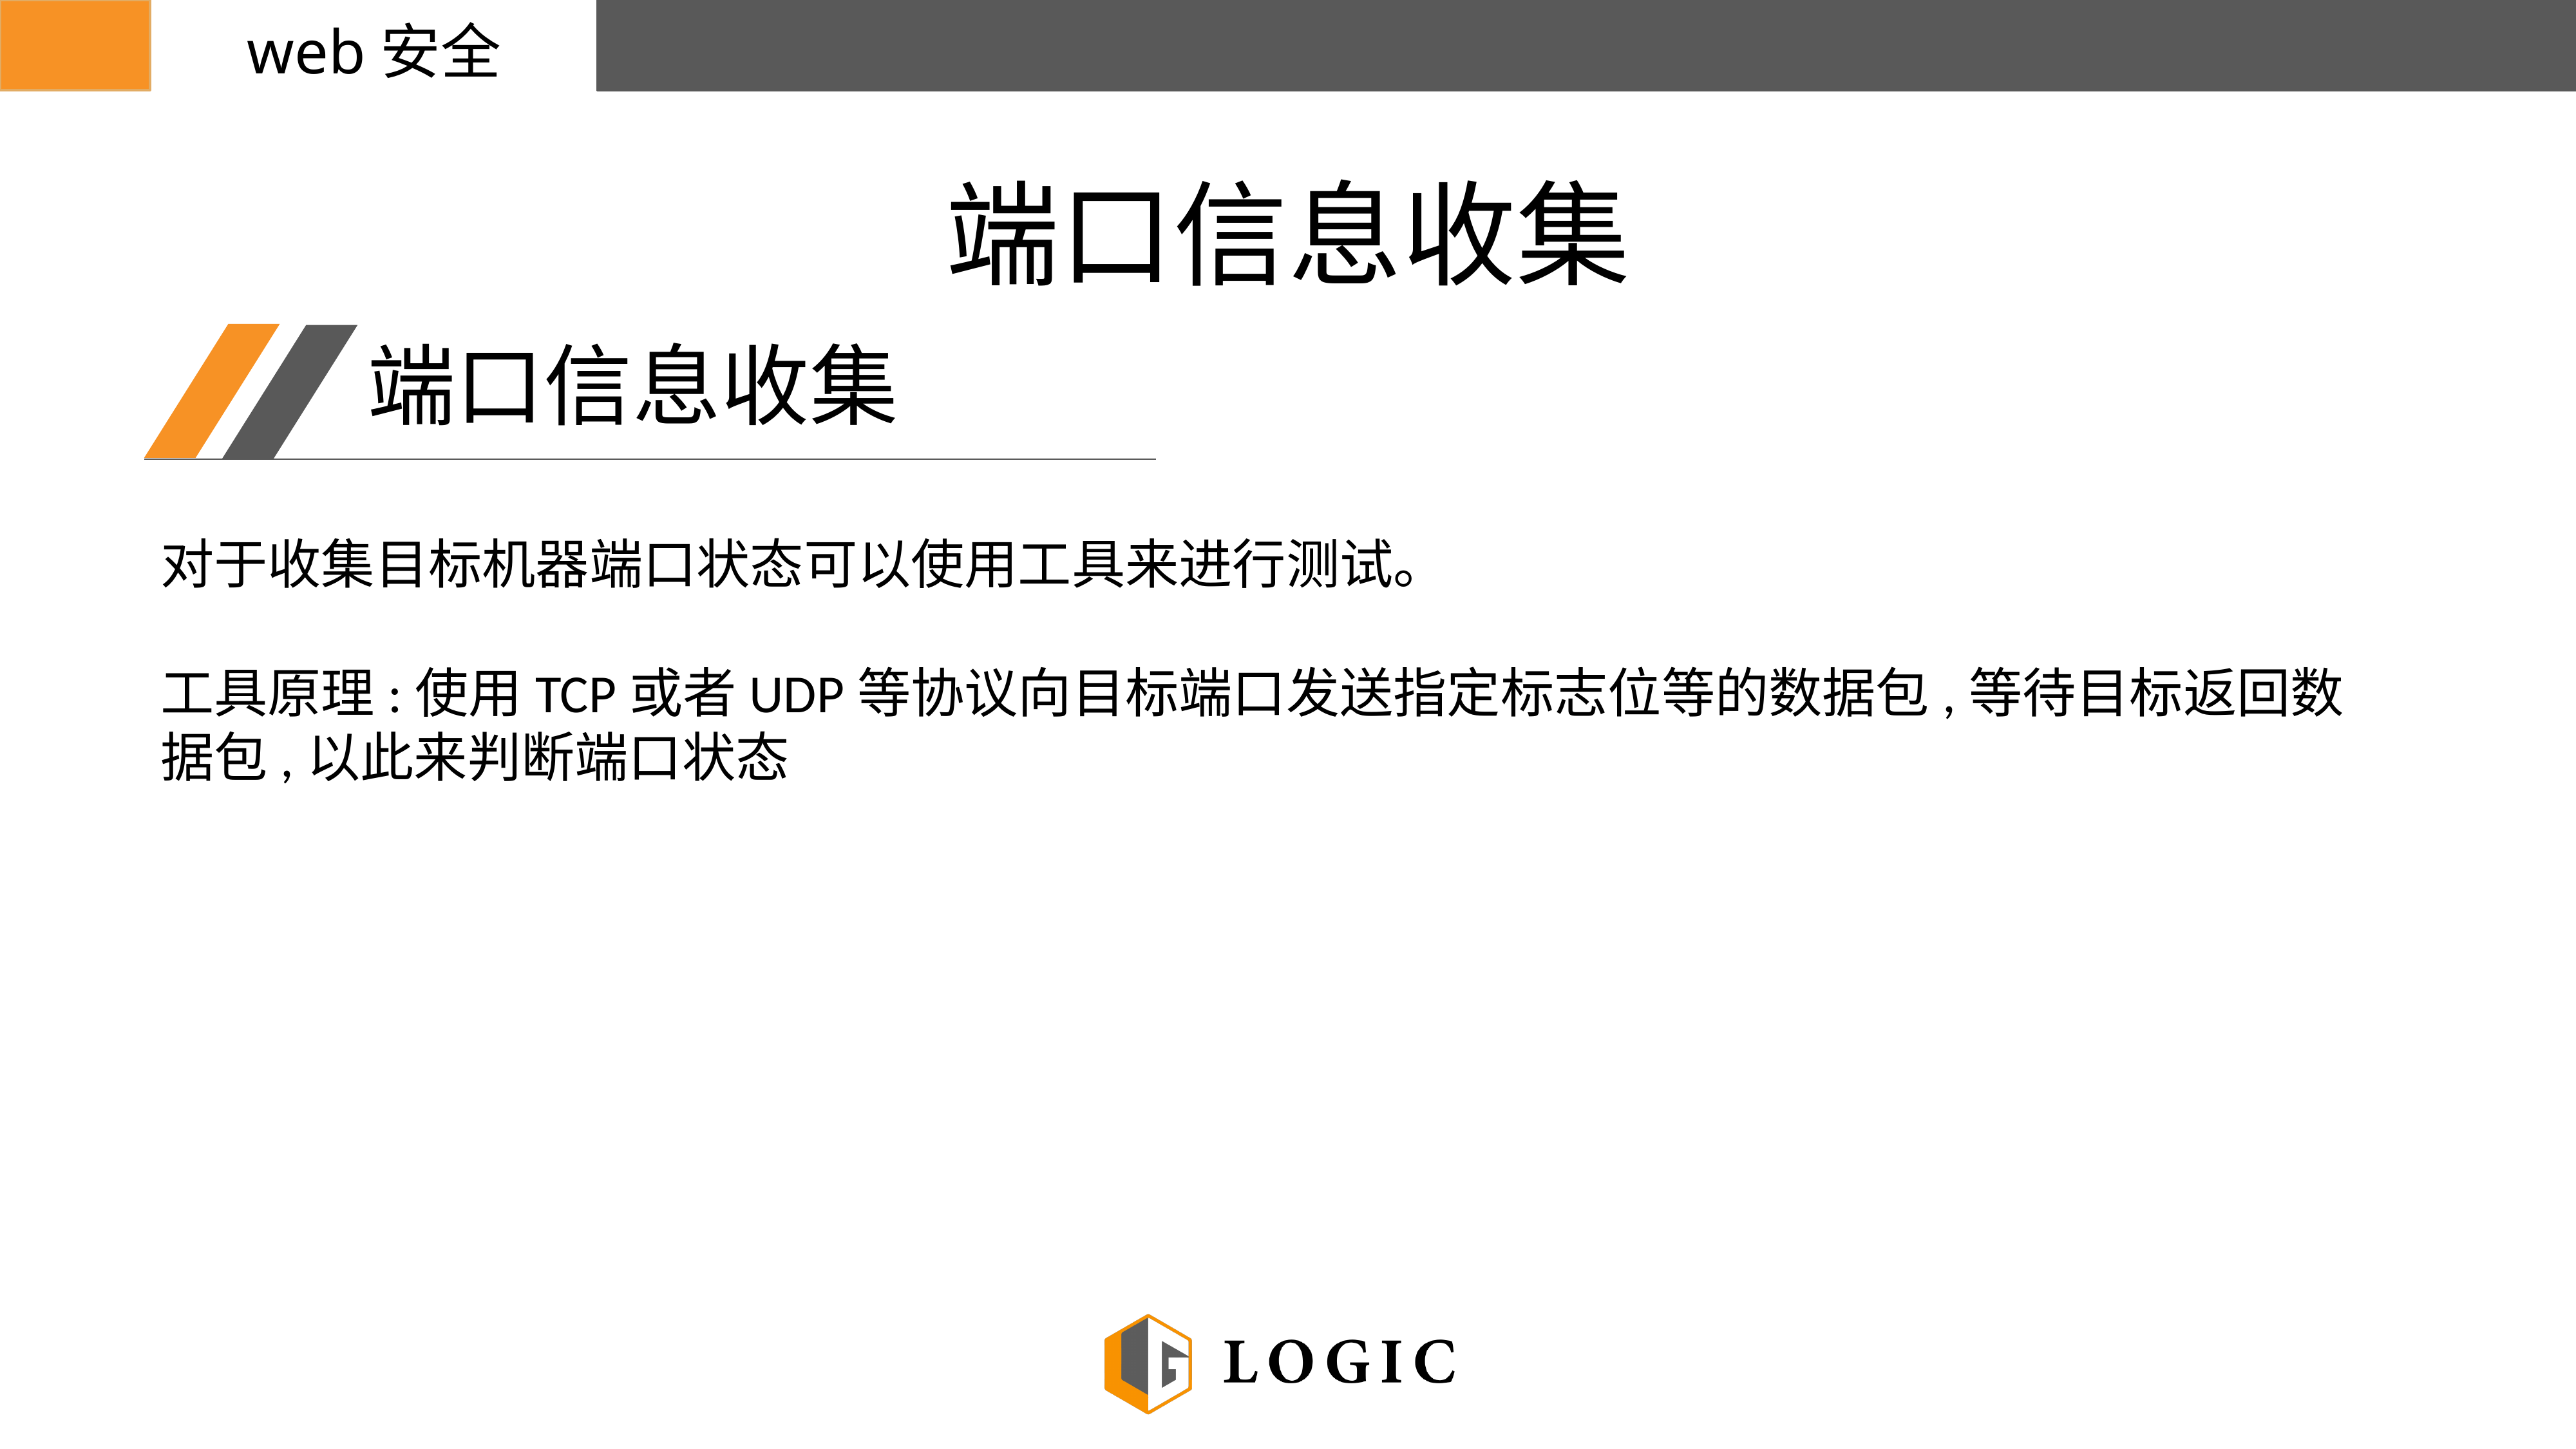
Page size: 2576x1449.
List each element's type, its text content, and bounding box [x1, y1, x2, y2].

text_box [144, 323, 1157, 460]
text_box 对于收集目标机器端口状态可以使用工具来进行测试。 工具原理:使用TCP或者UDP等协议向目标端口发送指定标志位等的数据包,等待目标返回数据包,以此来判断端口状态 [151, 525, 2367, 793]
text_box 端口信息收集 [0, 158, 2576, 305]
picture [1098, 1309, 1477, 1417]
text_box web安全 [151, 8, 597, 91]
